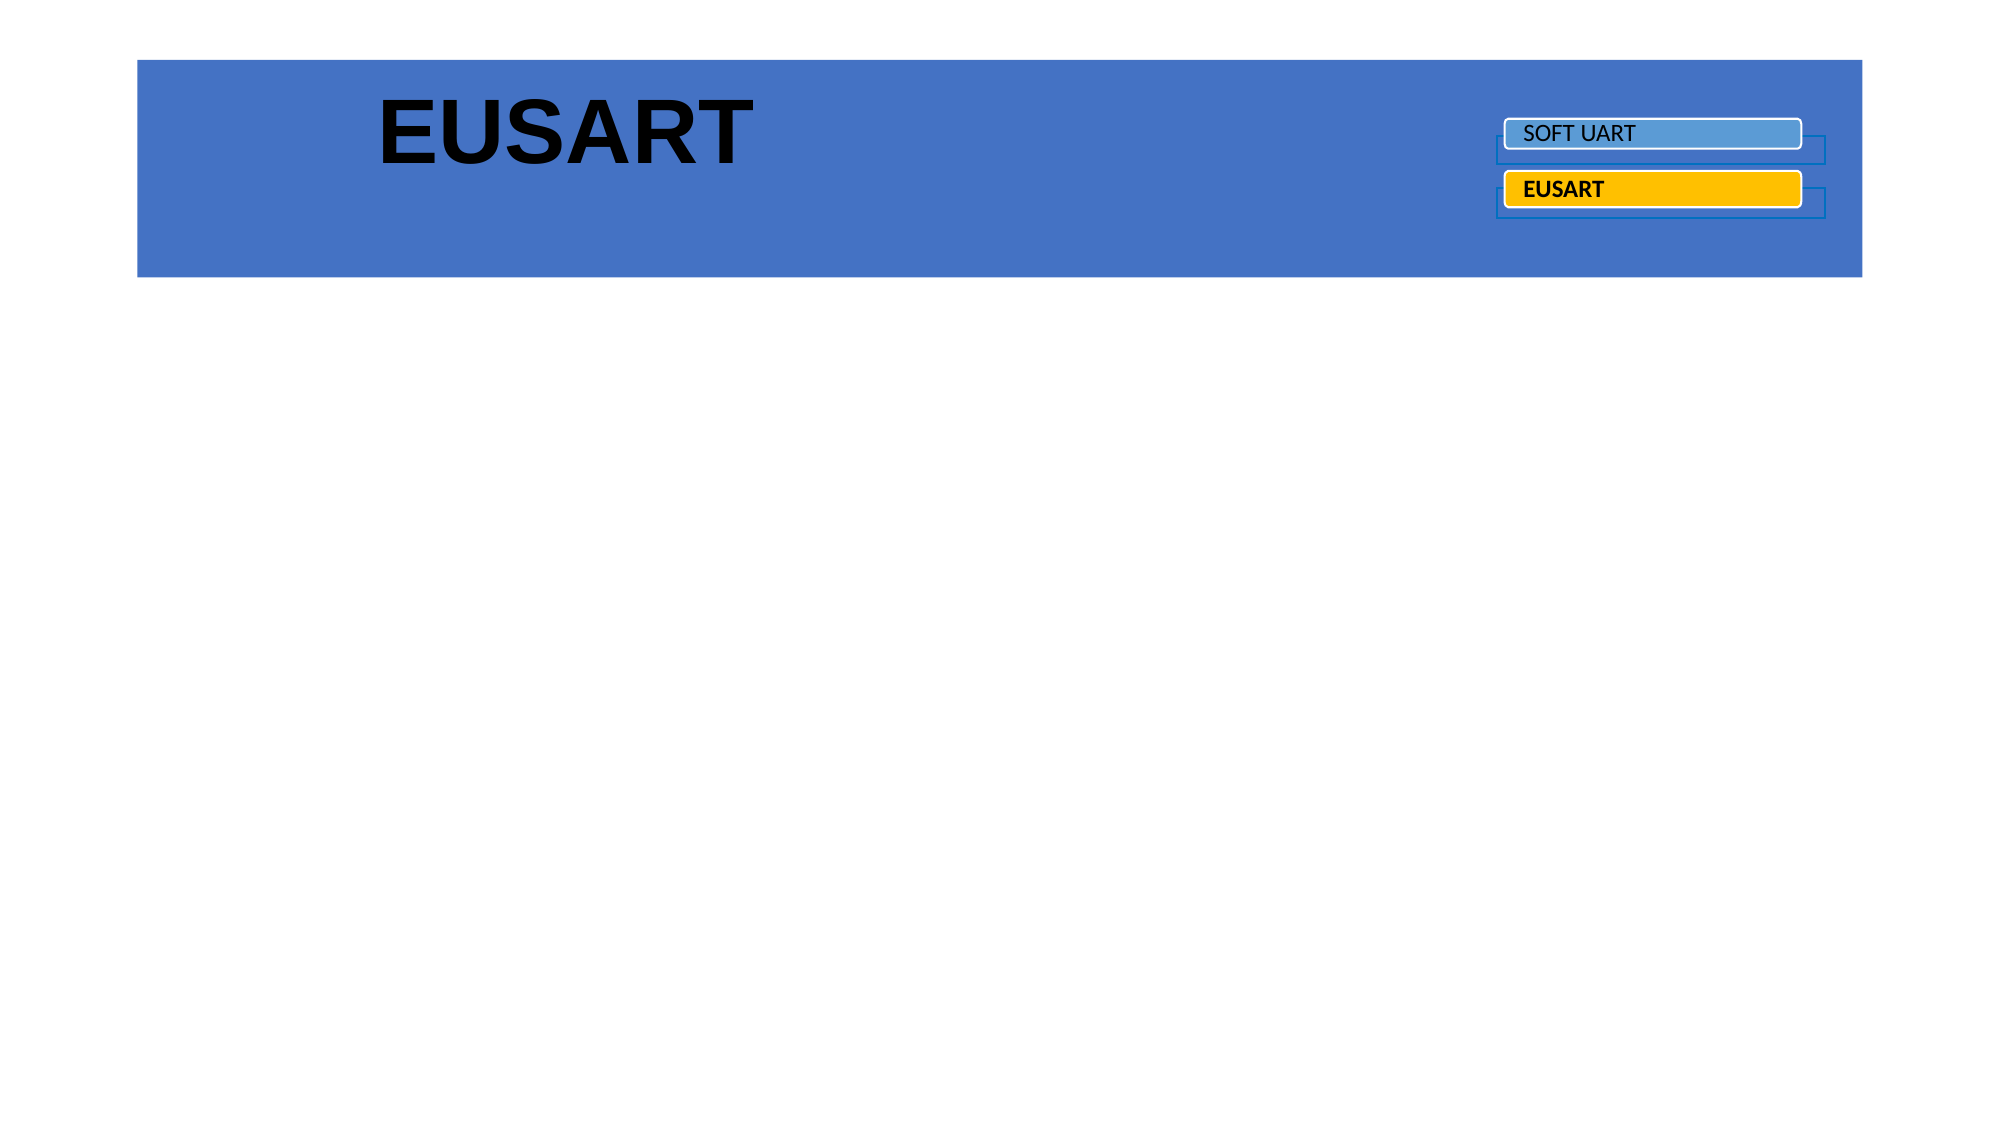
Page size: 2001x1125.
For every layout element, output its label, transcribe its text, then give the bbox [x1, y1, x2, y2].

title EUSART [137, 59, 1863, 278]
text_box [1496, 118, 1825, 219]
